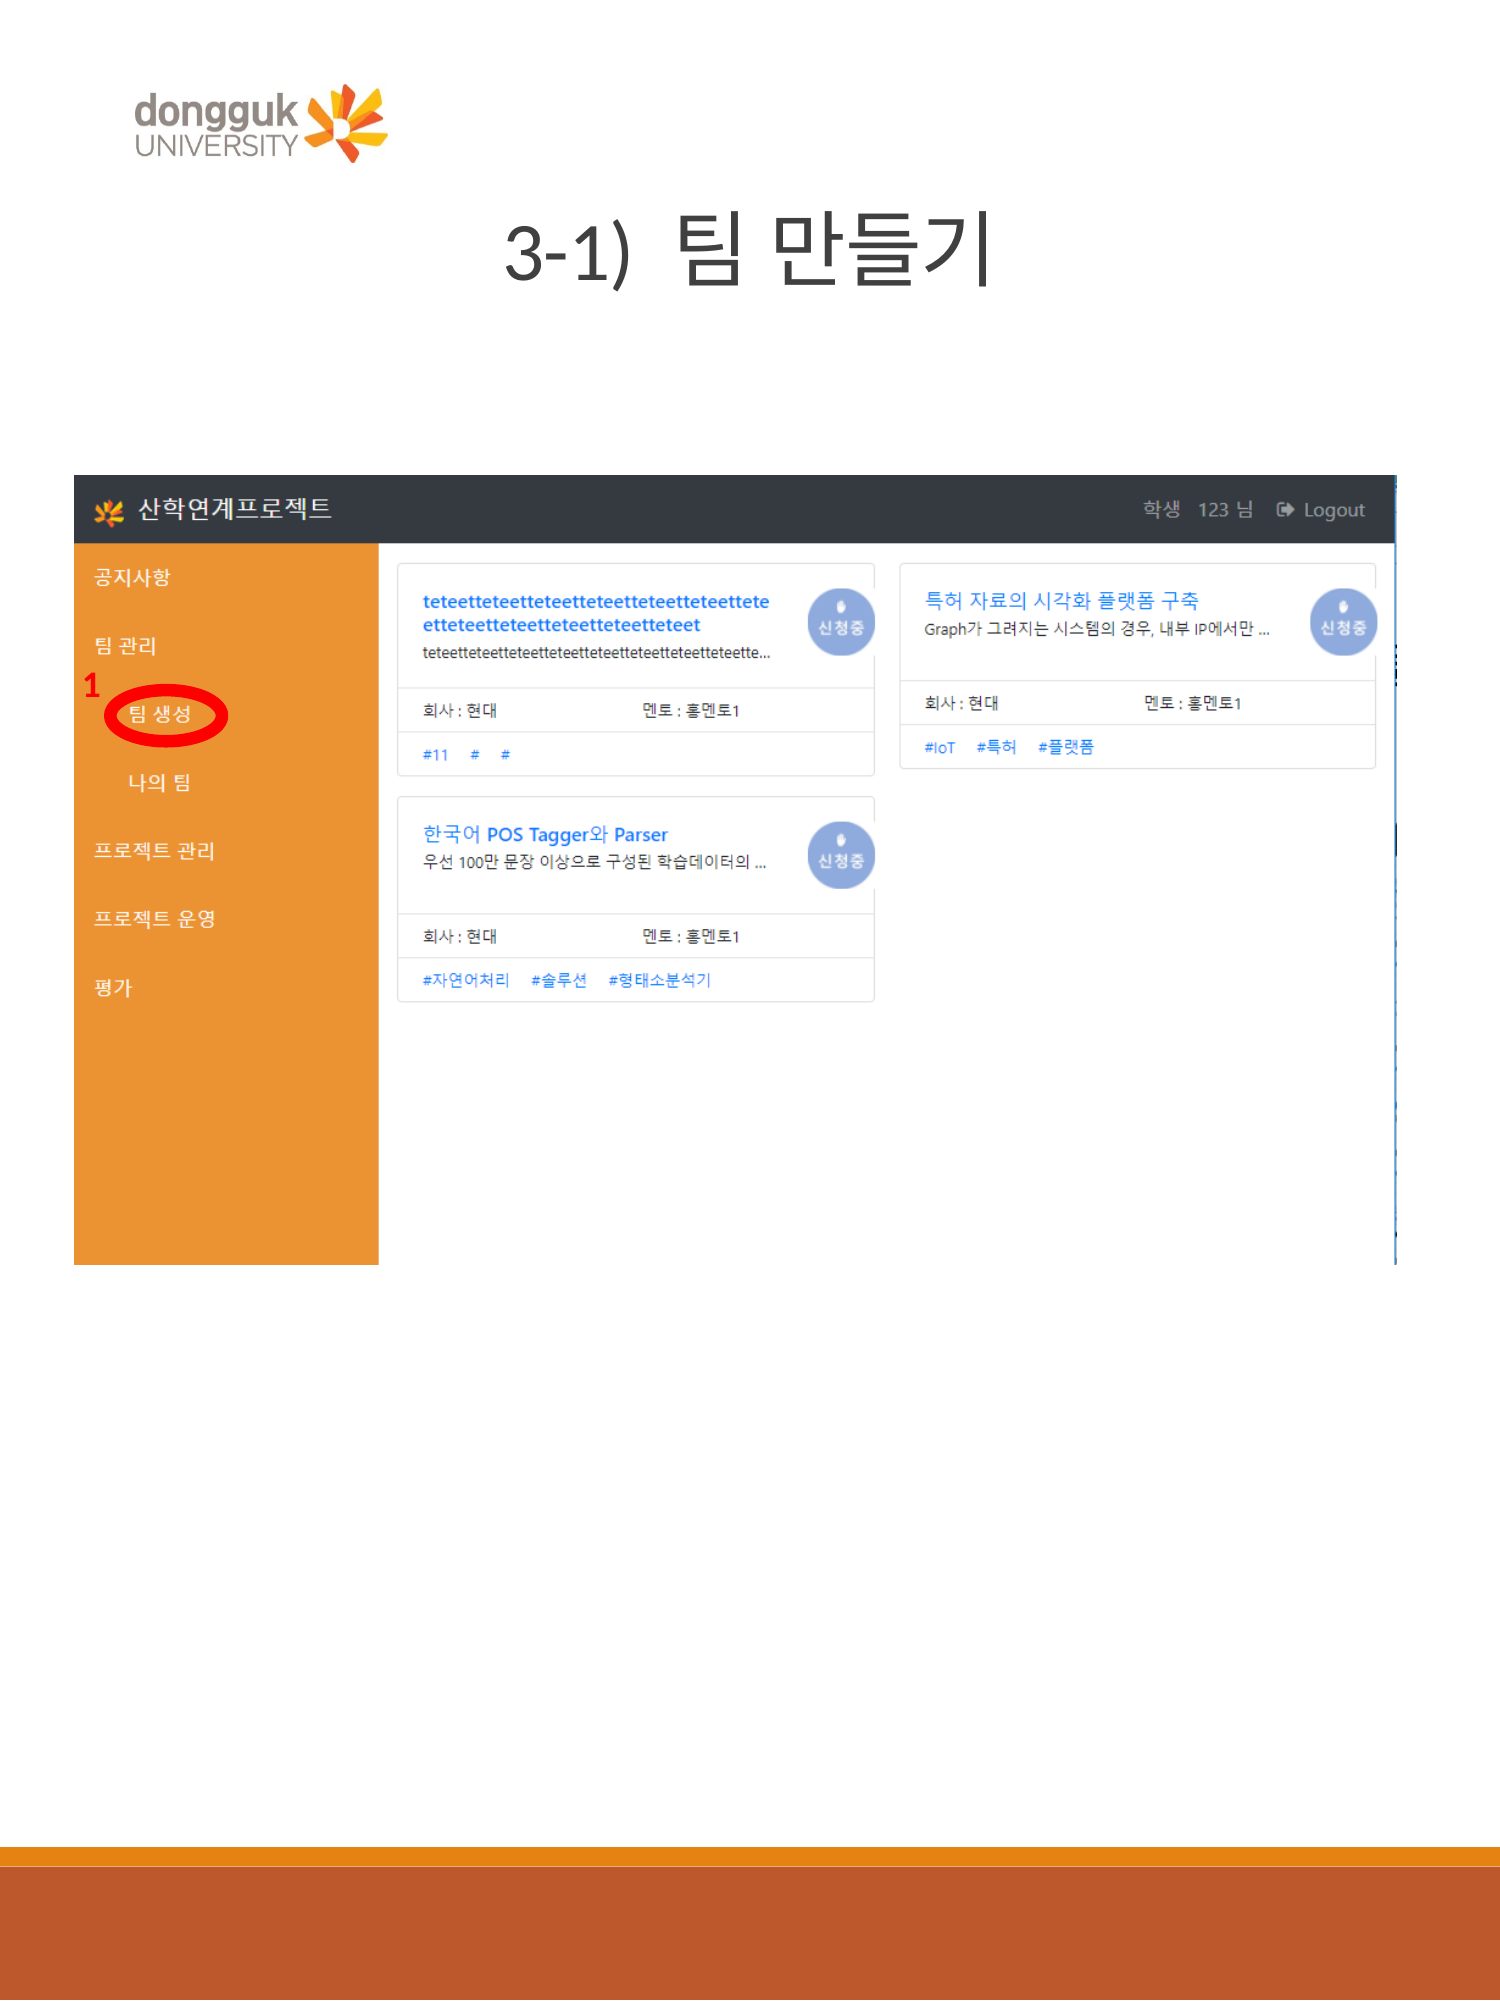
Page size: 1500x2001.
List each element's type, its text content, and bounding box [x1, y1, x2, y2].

picture [134, 83, 389, 164]
picture [73, 474, 1398, 1265]
title 3-1) 팀 만들기 [103, 106, 1397, 306]
